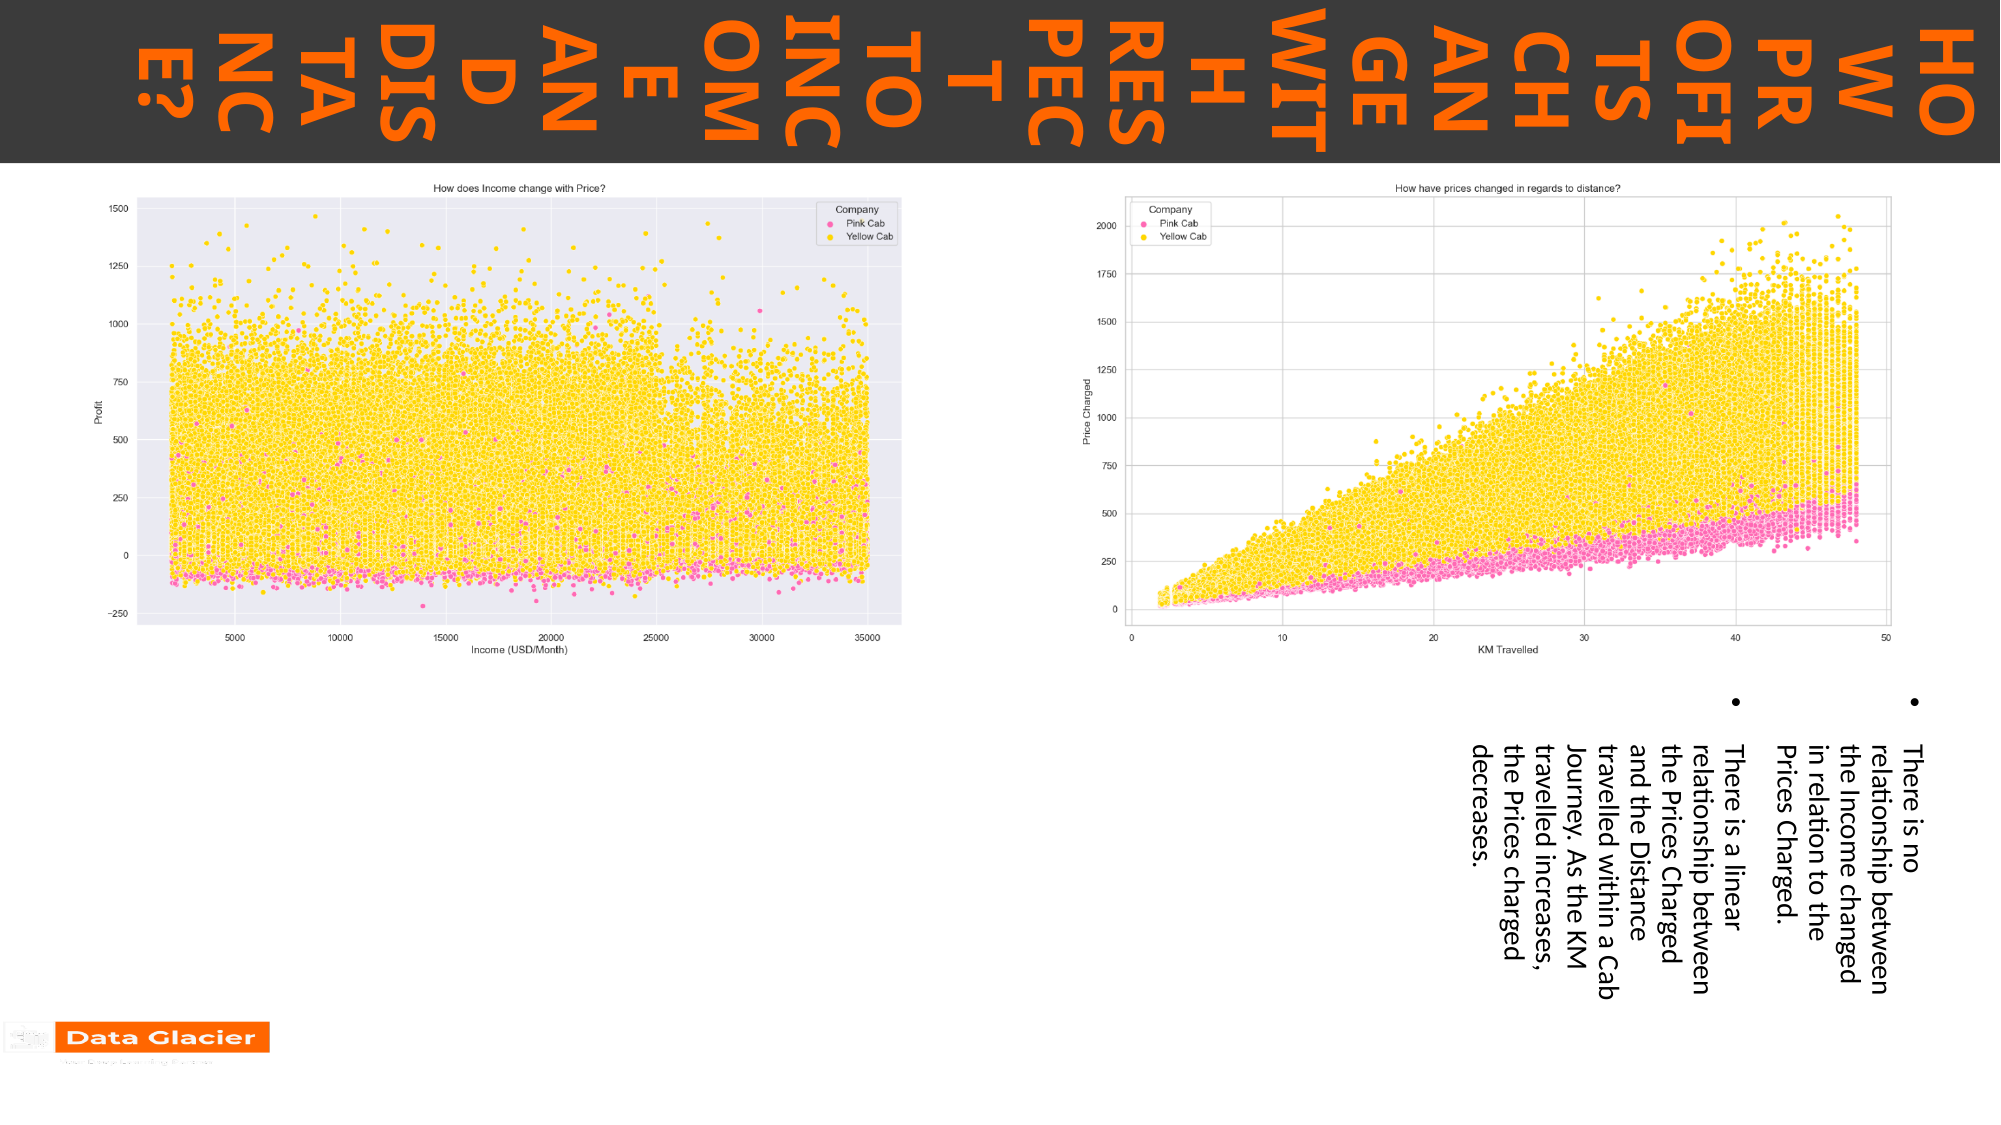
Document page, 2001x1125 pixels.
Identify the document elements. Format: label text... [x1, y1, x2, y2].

picture [88, 178, 908, 661]
picture [0, 961, 272, 1125]
title HOW PROFITS CHANGE WITH RESPECT TO INCOME AND DISTANCE? [0, 0, 2000, 164]
picture [1077, 178, 1897, 661]
subtitle There is no relationship between the Income changed in relation to the Prices Charged. There is a linear relationship between the Prices Charged and the Distance travelled within a Cab Journey. As the KM travelled increases, the Prices charged decreases. [0, 689, 2000, 1015]
